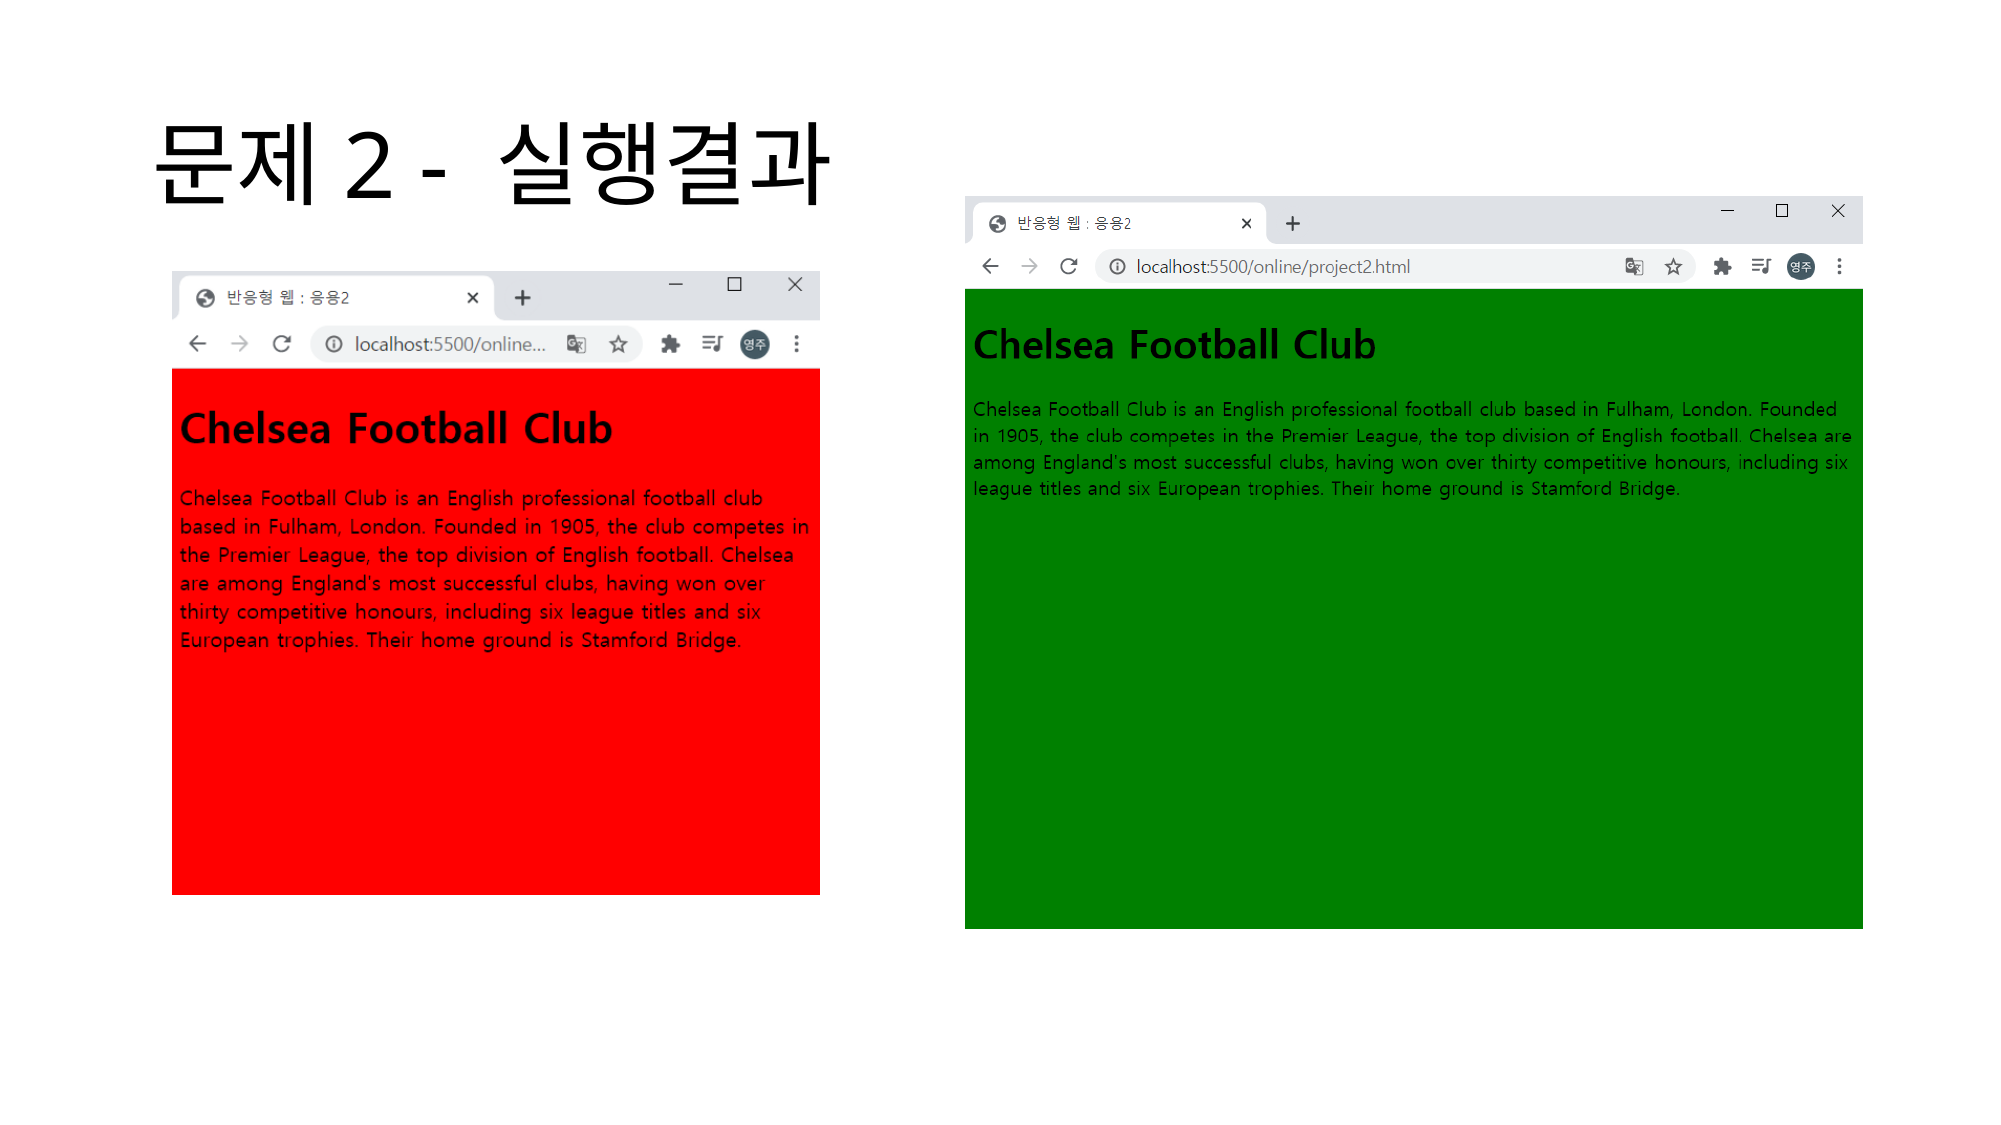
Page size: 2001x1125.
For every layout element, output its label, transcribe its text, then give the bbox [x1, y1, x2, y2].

title 문제2 - 실행결과 [137, 59, 1863, 278]
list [171, 271, 820, 895]
picture [965, 196, 1863, 929]
